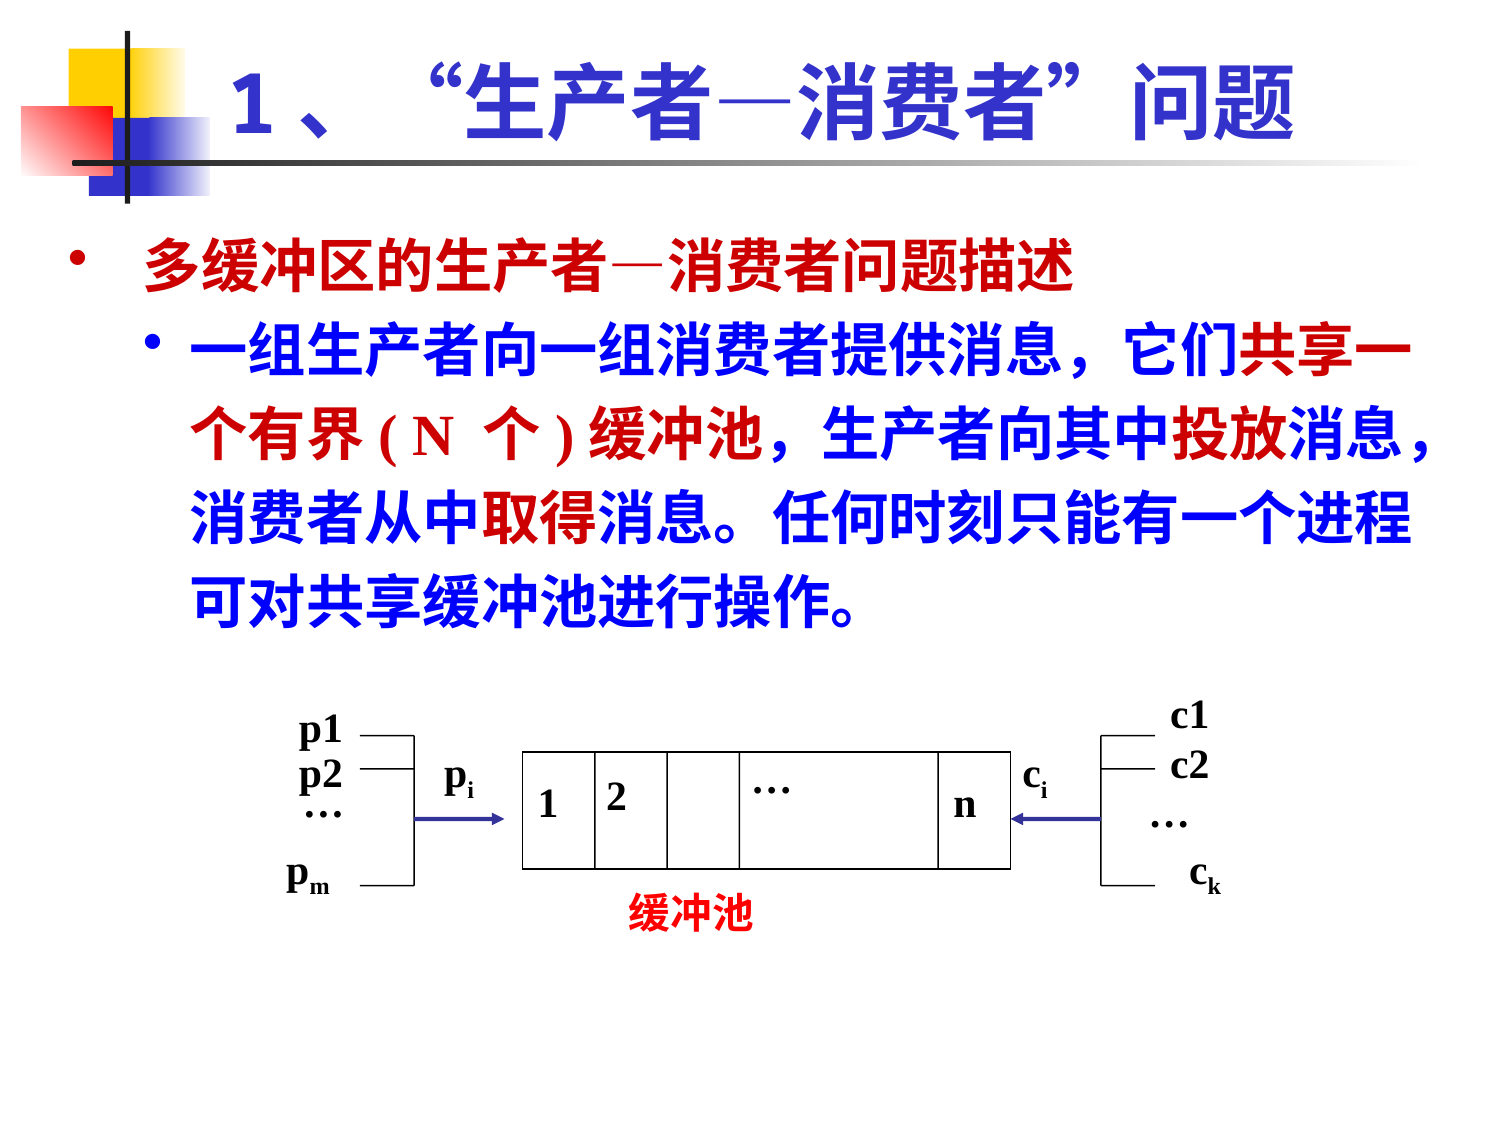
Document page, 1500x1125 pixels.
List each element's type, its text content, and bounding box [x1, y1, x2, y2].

text_box 1、“生产者—消费者”问题 [212, 18, 1388, 158]
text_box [269, 679, 1238, 946]
text_box 多缓冲区的生产者—消费者问题描述 一组生产者向一组消费者提供消息，它们共享一个有界( N 个)缓冲池，生产者向其中投放消息，消费者从中取得消息。任何时刻只能有一个进程可对共享缓冲池进行操作。 [53, 207, 1469, 952]
